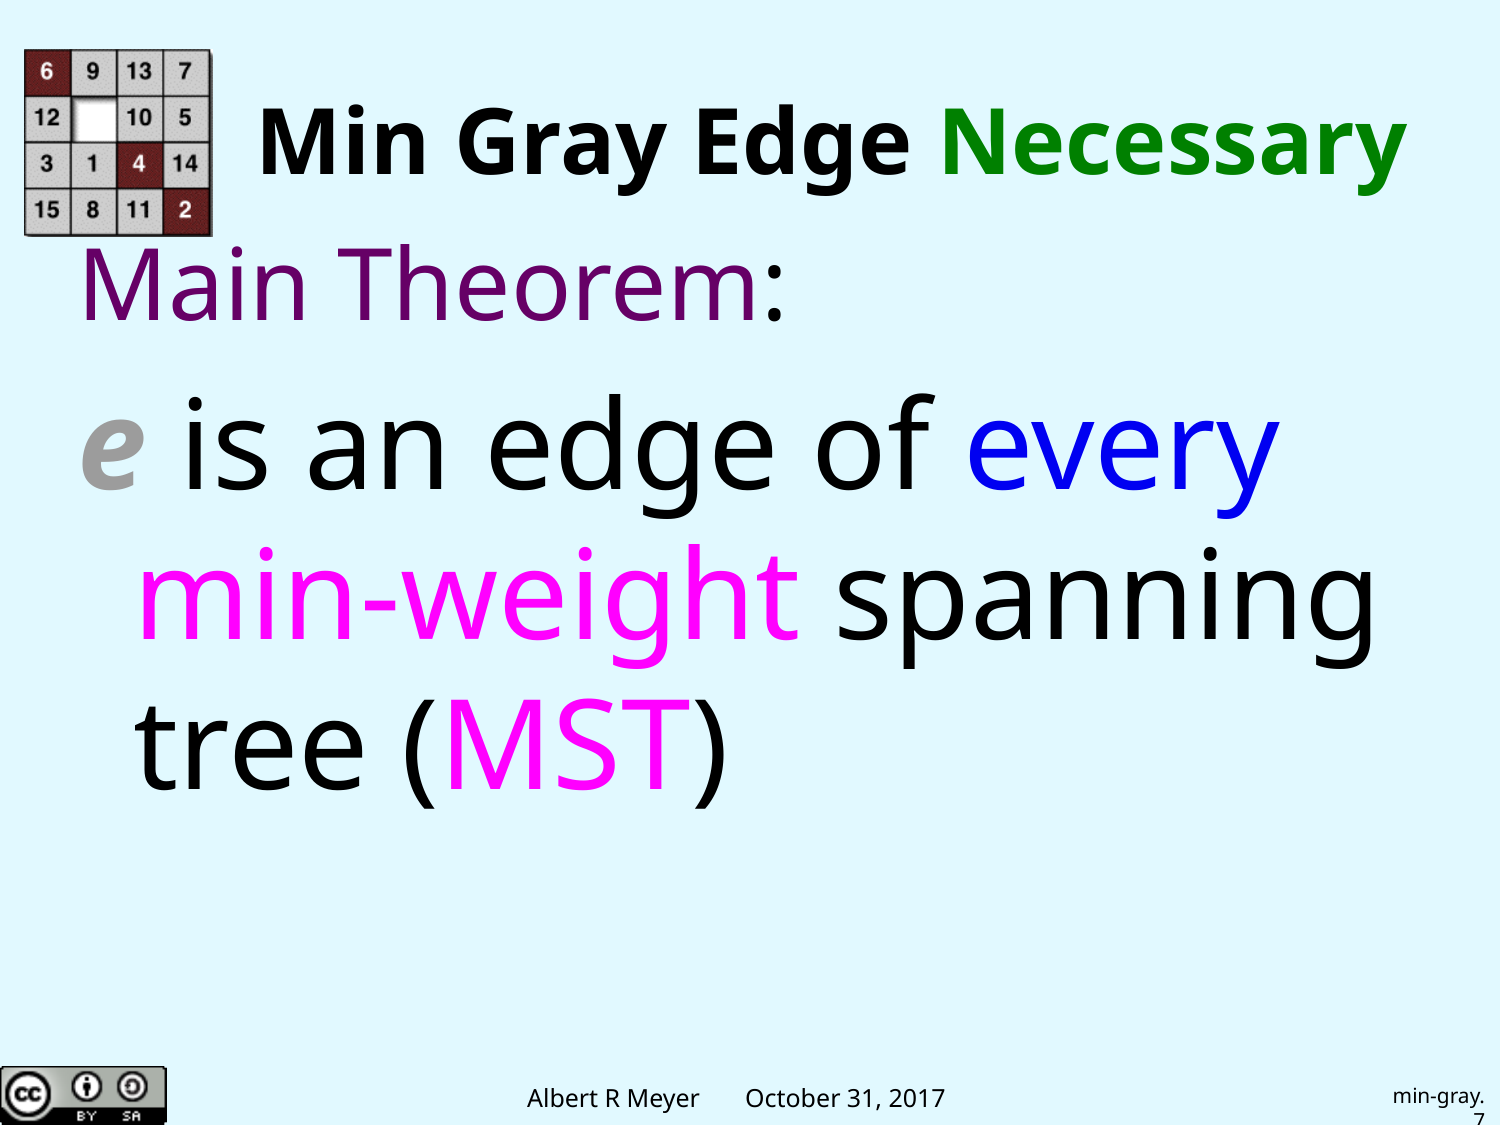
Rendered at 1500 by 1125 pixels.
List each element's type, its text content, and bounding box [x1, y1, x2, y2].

picture [24, 49, 199, 237]
title Min Gray Edge Necessary [199, 24, 1488, 251]
list Main Theorem: e is an edge of every min-weight spanning tree (MST) [62, 212, 1451, 913]
slide_number min-gray.7 [1366, 1074, 1500, 1116]
picture [0, 1066, 167, 1125]
